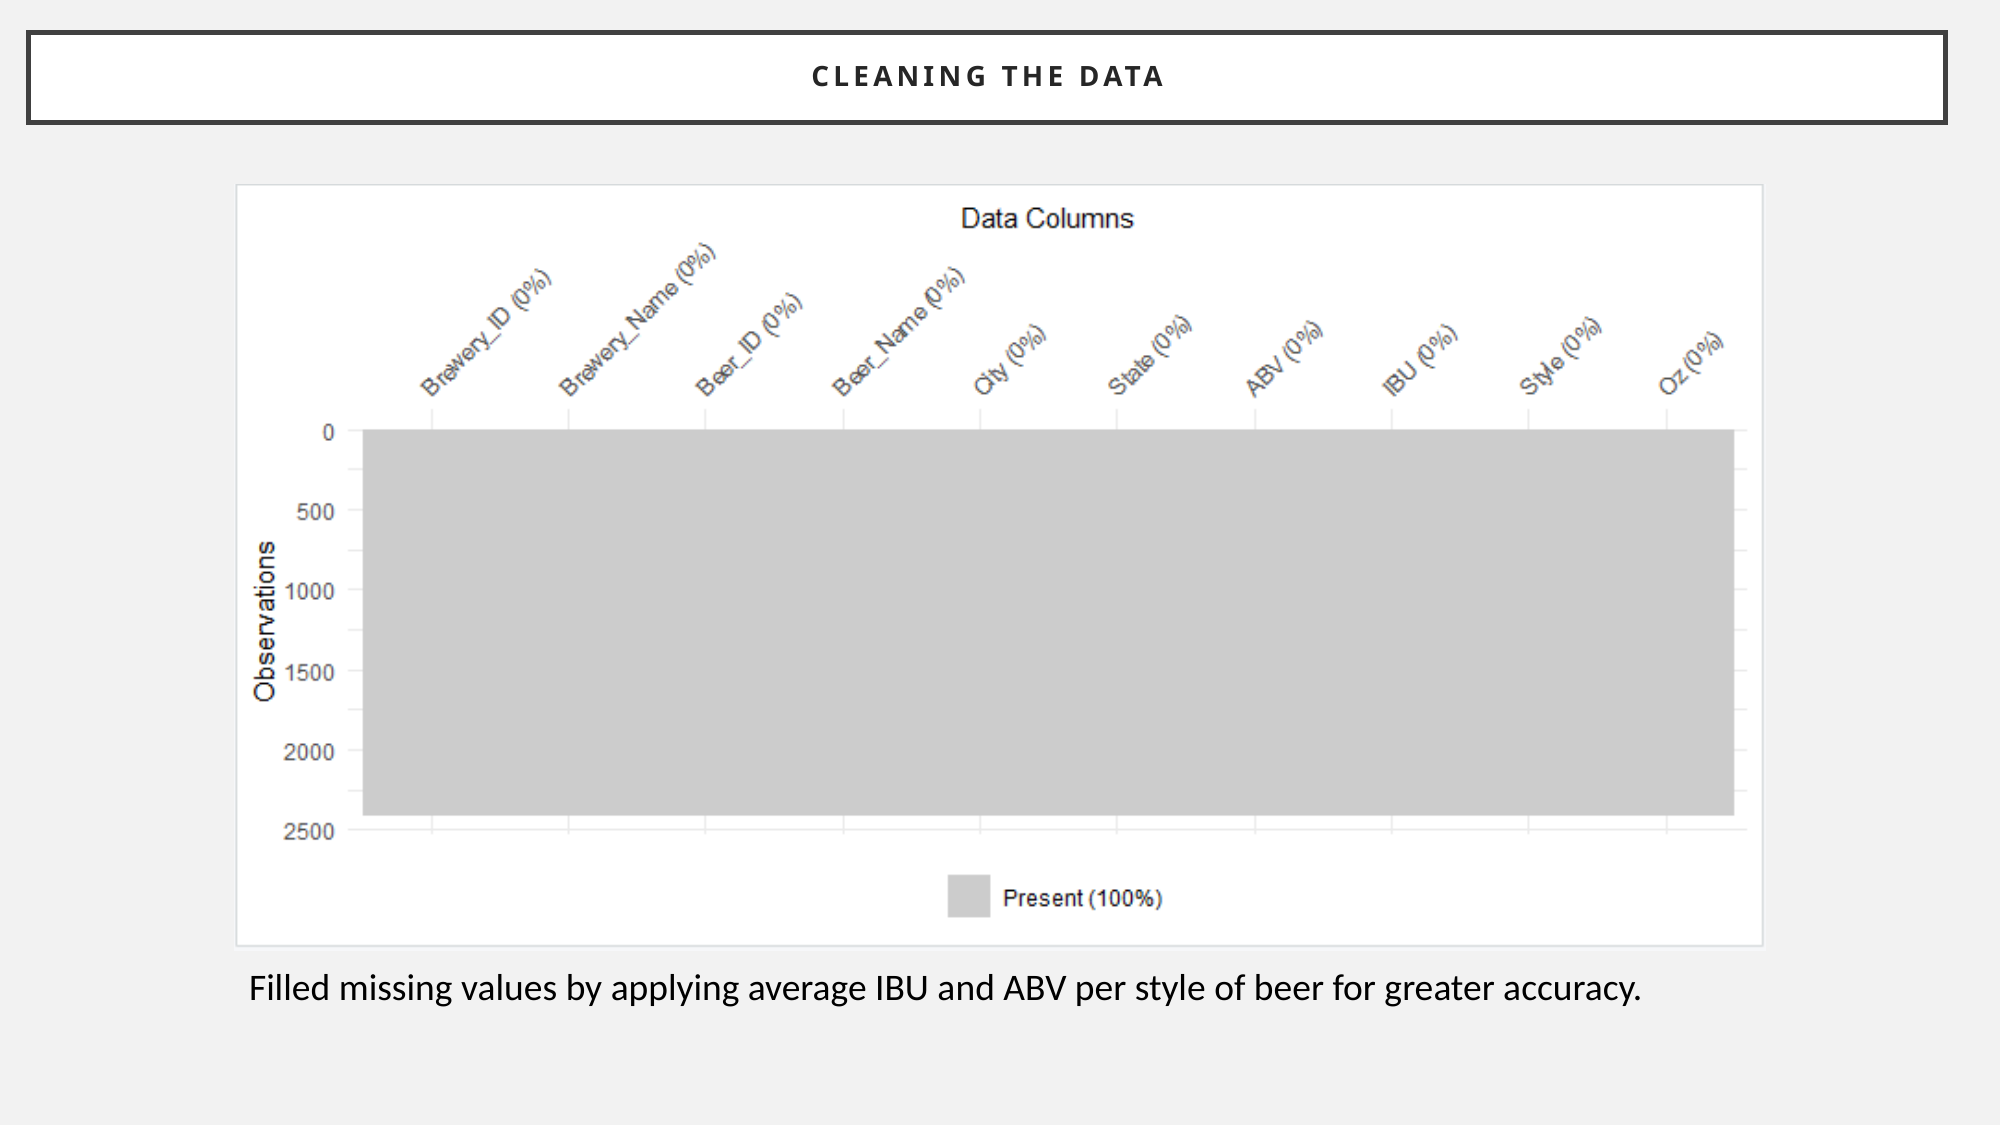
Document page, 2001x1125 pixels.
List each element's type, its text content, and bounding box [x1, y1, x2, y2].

text_box Filled missing values by applying average IBU and ABV per style of beer for greater accuracy. [234, 955, 1766, 1016]
picture [234, 184, 1766, 951]
title Cleaning the Data [26, 30, 1948, 125]
